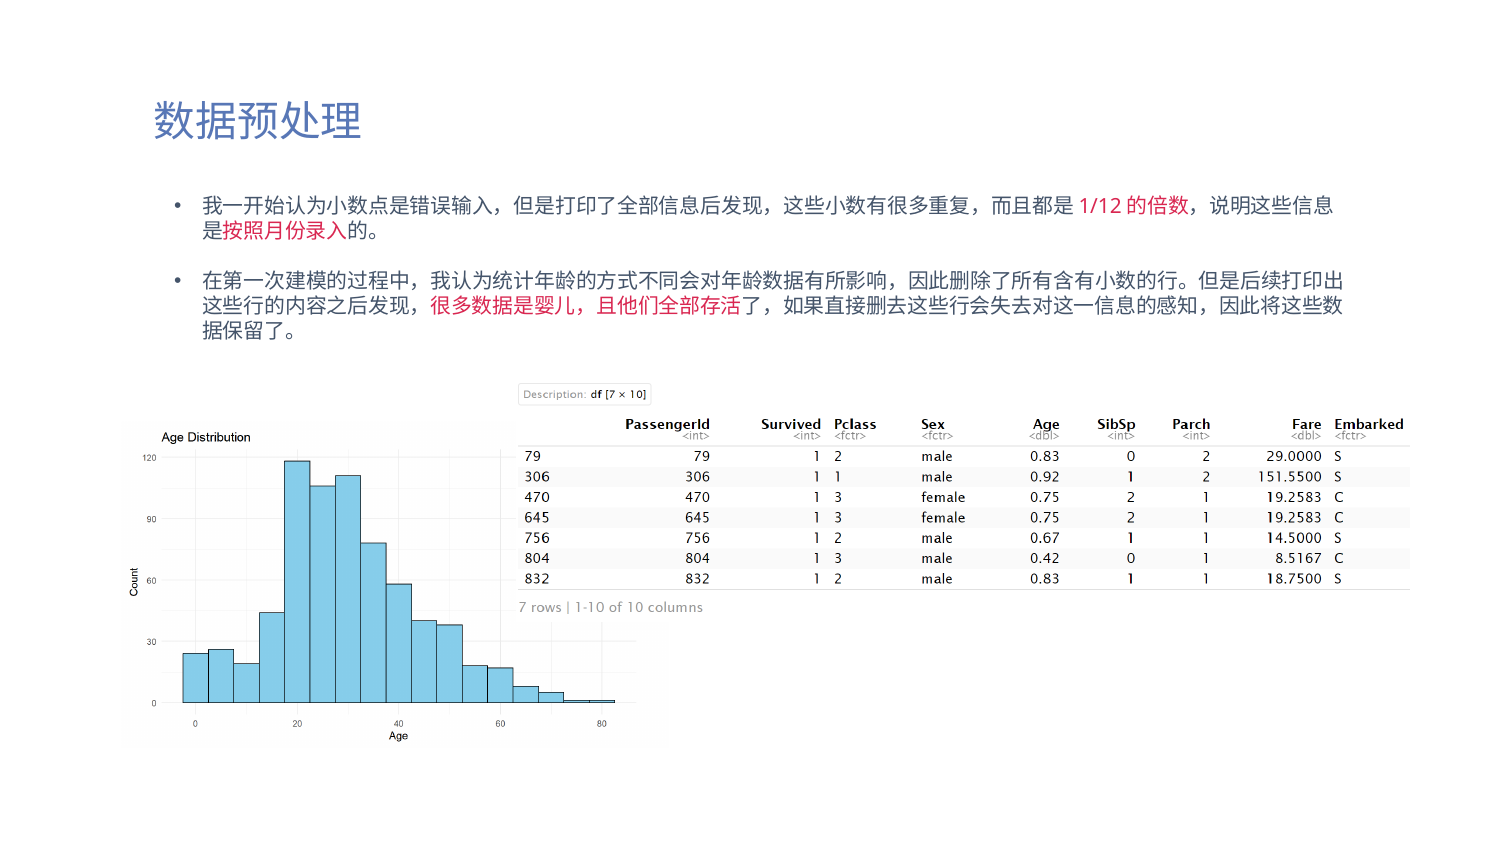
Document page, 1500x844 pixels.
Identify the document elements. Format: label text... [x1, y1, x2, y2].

text_box 我一开始认为小数点是错误输入，但是打印了全部信息后发现，这些小数有很多重复，而且都是1/12的倍数，说明这些信息是按照月份录入的。 在第一次建模的过程中，我认为统计年龄的方式不同会对年龄数据有所影响，因此删除了所有含有小数的行。但是后续打印出这些行的内容之后发现，很多数据是婴儿，且他们全部存活了，如果直接删去这些行会失去对这一信息的感知，因此将这些数据保留了。 [159, 185, 1364, 351]
text_box 数据预处理 [139, 86, 997, 152]
picture [121, 381, 1410, 749]
